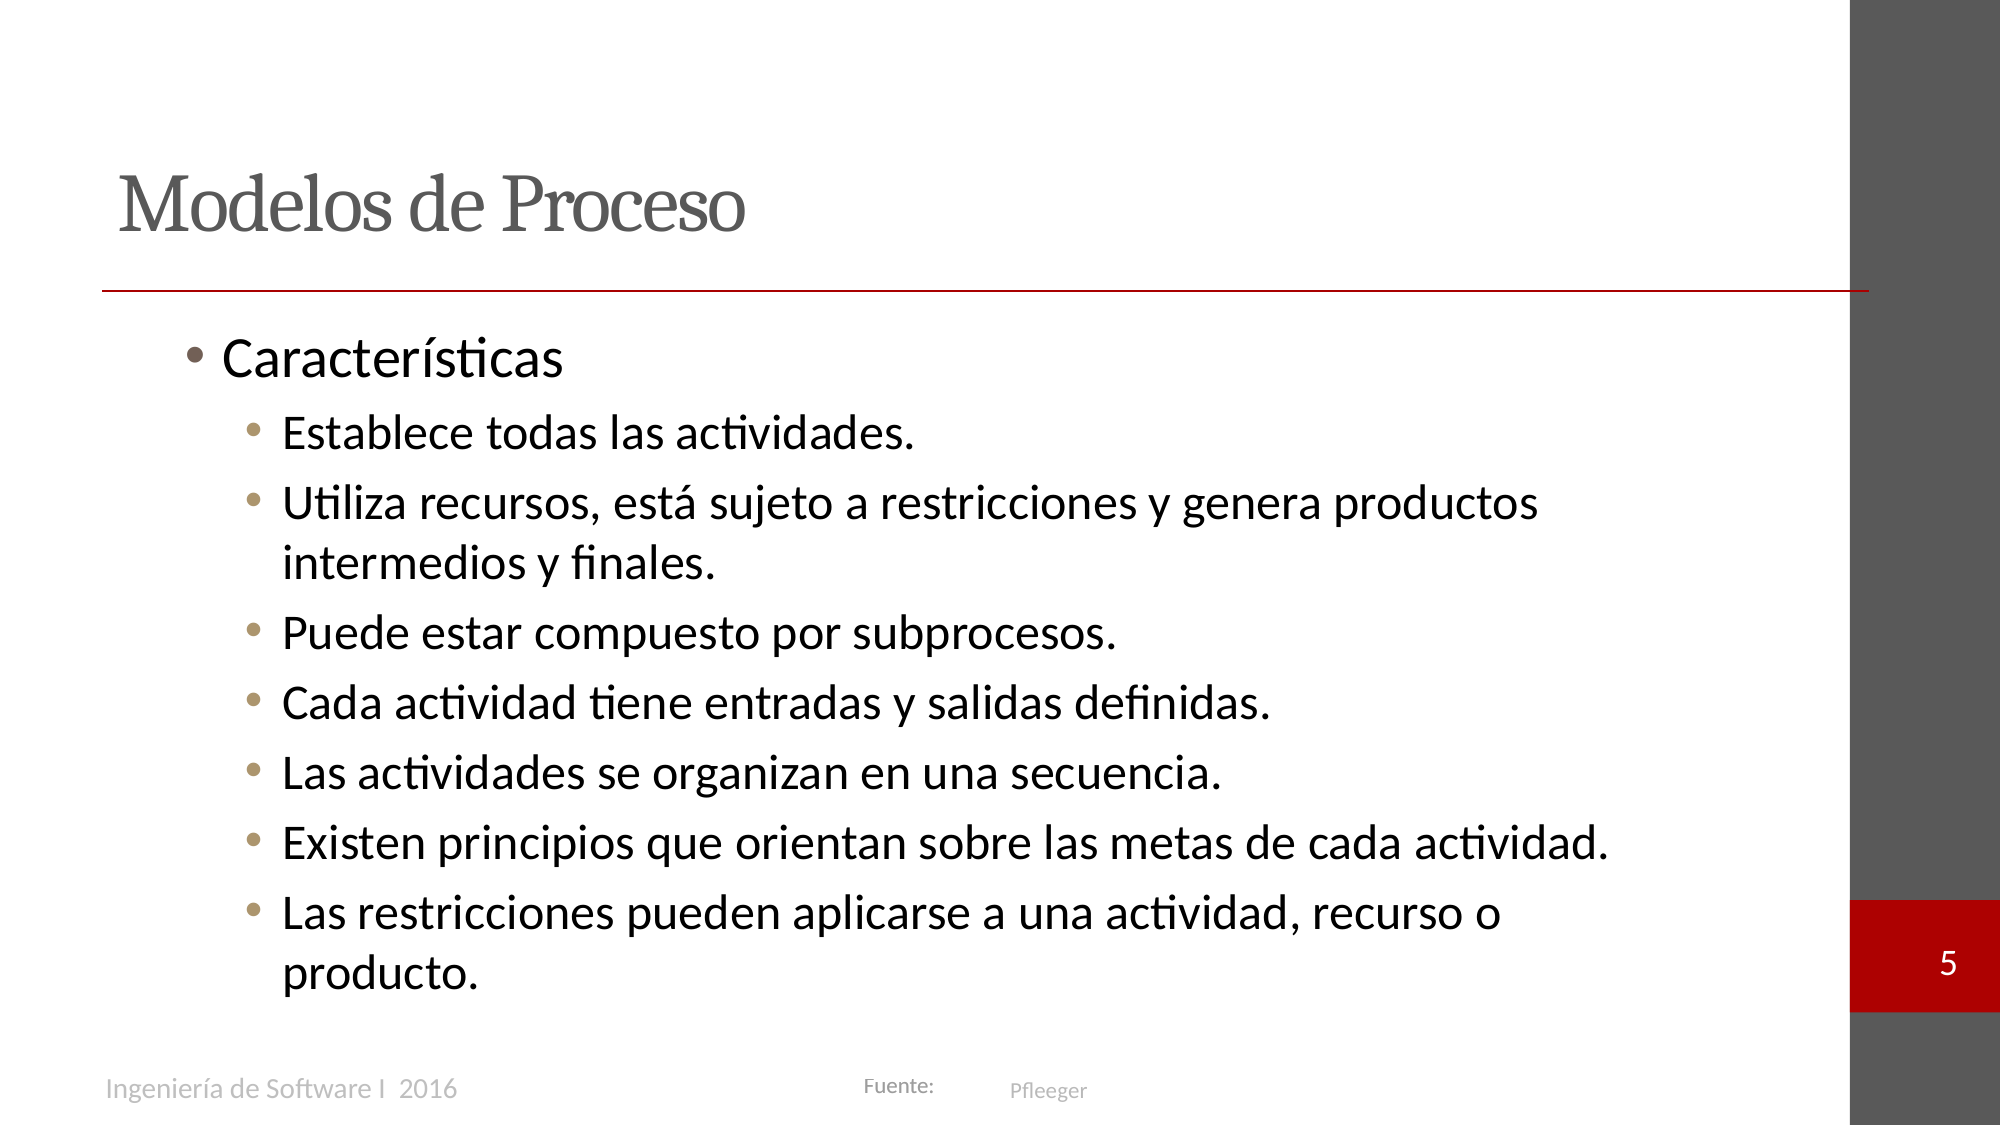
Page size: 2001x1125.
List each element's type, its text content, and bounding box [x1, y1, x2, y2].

slide_number 5 [1707, 873, 2000, 1049]
list Características Establece todas las actividades. Utiliza recursos, está sujeto a restricciones y genera productos intermedios y finales. Puede estar compuesto por subprocesos. Cada actividad tiene entradas y salidas definidas. Las actividades se organizan en una secuencia. Existen principios que orientan sobre las metas de cada actividad. Las restricciones pueden aplicarse a una actividad, recurso o producto. [102, 312, 1709, 1047]
footer Ingeniería de Software I 2016 [27, 1063, 473, 1111]
title Modelos de Proceso [102, 105, 1870, 291]
list Pfleeger [976, 1067, 1332, 1118]
